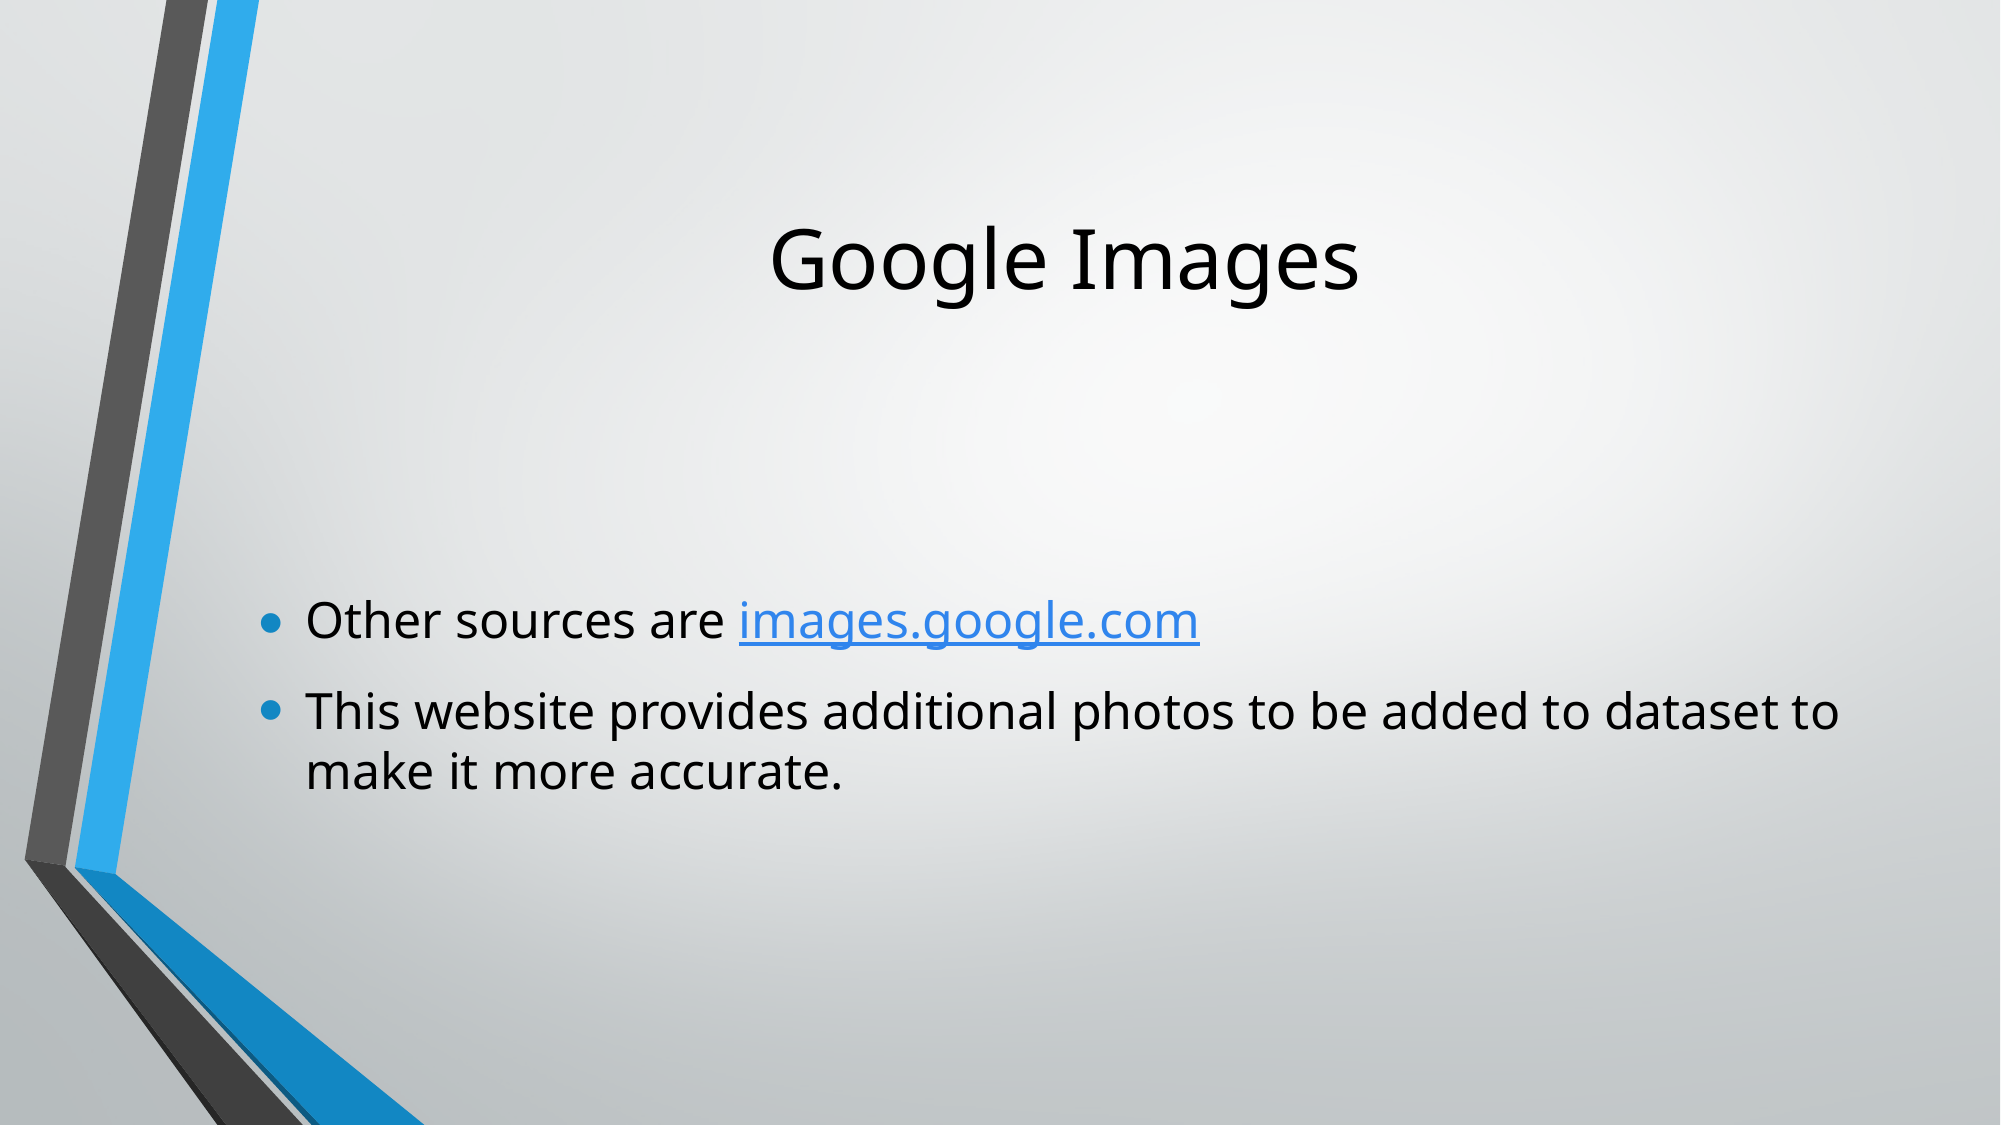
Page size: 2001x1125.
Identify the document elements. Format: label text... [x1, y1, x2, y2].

list Other sources are images.google.com This website provides additional photos to be added to dataset to make it more accurate. [243, 437, 1887, 950]
title Google Images [243, 112, 1887, 400]
